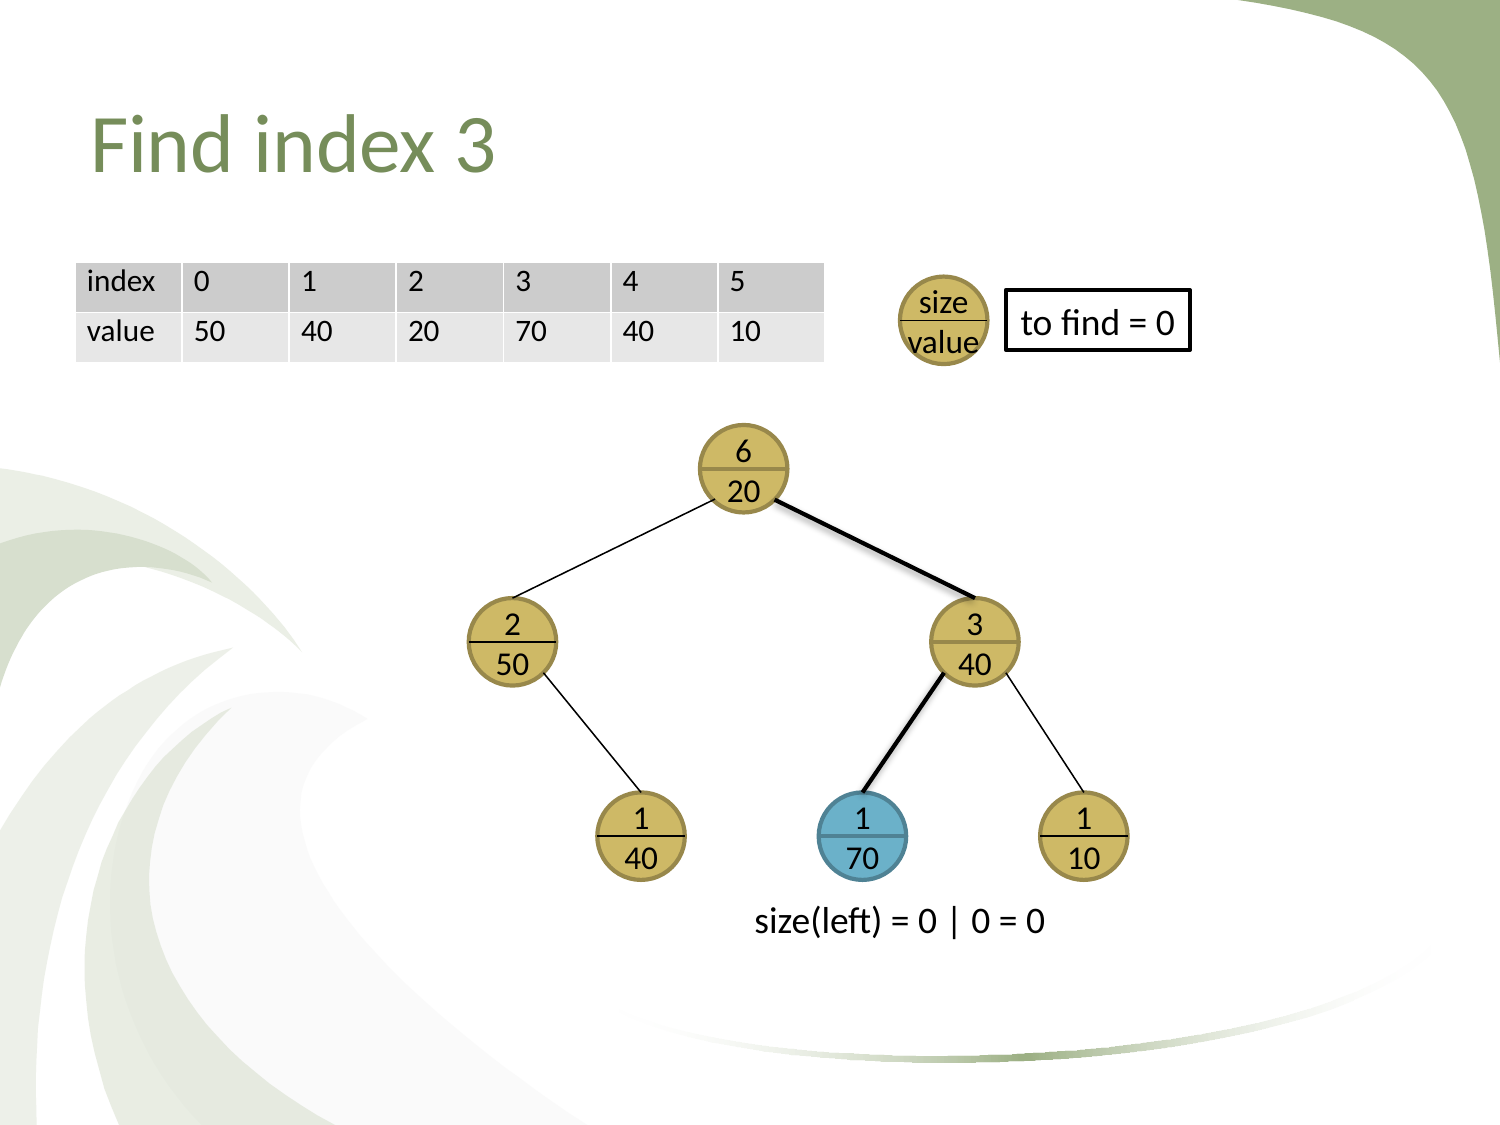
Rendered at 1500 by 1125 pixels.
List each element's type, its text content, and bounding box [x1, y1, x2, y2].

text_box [699, 424, 788, 513]
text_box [512, 498, 716, 599]
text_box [597, 792, 686, 881]
table_header 2 [397, 263, 503, 312]
table_header 1 [290, 263, 395, 312]
text_box to find = 0 [1004, 288, 1192, 352]
table_header 5 [719, 263, 824, 312]
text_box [930, 597, 1019, 686]
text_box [468, 597, 557, 686]
table_cell value [76, 313, 181, 362]
table_header index [76, 263, 181, 312]
table_cell 10 [719, 313, 824, 362]
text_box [818, 792, 907, 881]
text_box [899, 276, 988, 365]
table_cell 40 [612, 313, 717, 362]
table_header 0 [183, 263, 288, 312]
table_cell 40 [290, 313, 395, 362]
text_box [862, 672, 945, 793]
title Find index 3 [75, 45, 1425, 233]
table_cell 70 [504, 313, 610, 362]
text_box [774, 499, 976, 599]
table_header 3 [504, 263, 610, 312]
table_cell 20 [397, 313, 503, 362]
table_header 4 [612, 263, 717, 312]
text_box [1005, 672, 1085, 793]
table_cell 50 [183, 313, 288, 362]
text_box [1039, 792, 1128, 881]
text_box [543, 672, 642, 793]
text_box size(left) = 0 | 0 = 0 [739, 888, 1061, 948]
